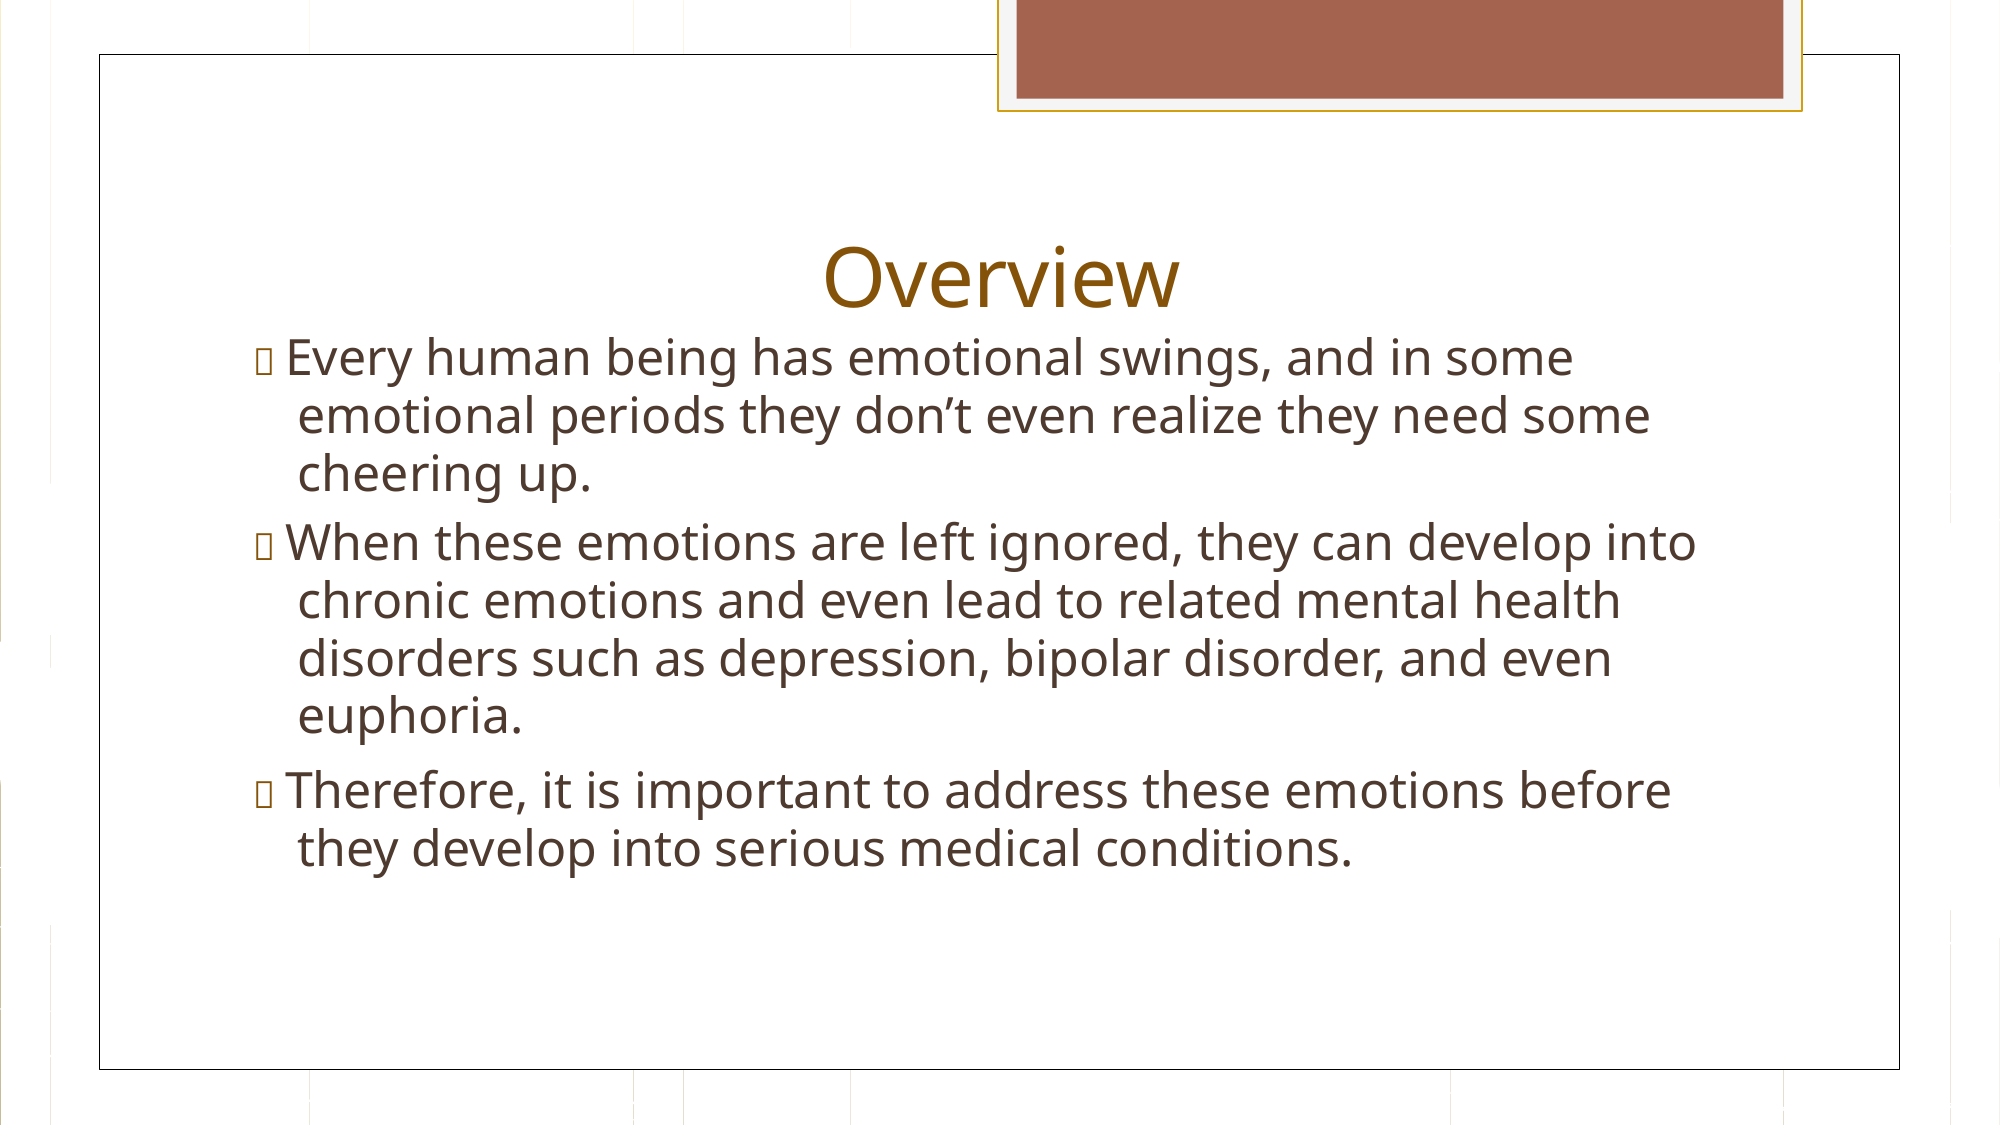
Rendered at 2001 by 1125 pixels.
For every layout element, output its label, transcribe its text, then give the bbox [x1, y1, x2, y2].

text_box  Every human being has emotional swings, and in some emotional periods they don’t even realize they need some cheering up.  When these emotions are left ignored, they can develop into chronic emotions and even lead to related mental health disorders such as depression, bipolar disorder, and even euphoria.  Therefore, it is important to address these emotions before they develop into serious medical conditions. [239, 277, 1761, 885]
text_box Overview [239, 225, 1761, 277]
